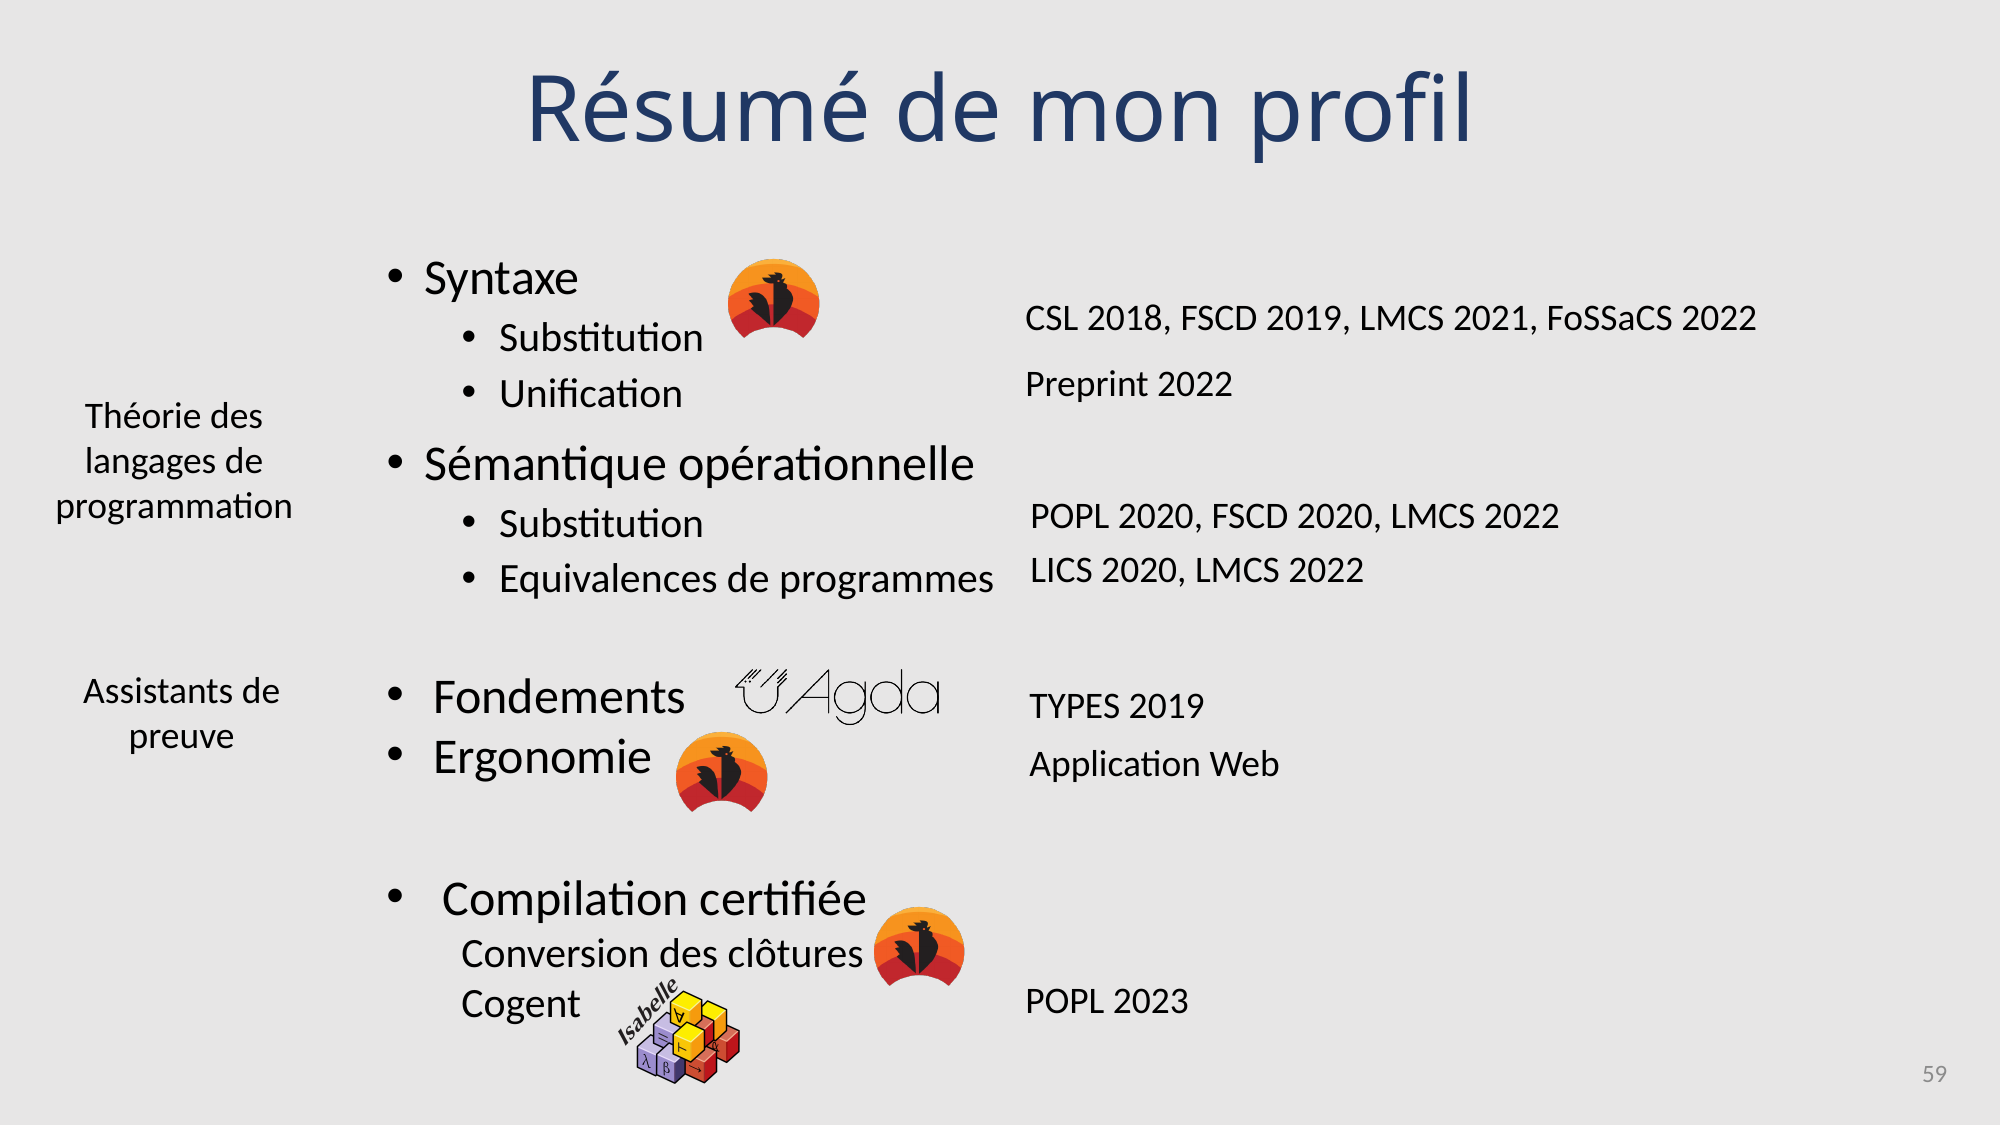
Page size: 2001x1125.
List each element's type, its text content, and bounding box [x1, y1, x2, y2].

picture [672, 667, 942, 821]
text_box Théorie des langages de programmation [36, 383, 312, 534]
text_box POPL 2020, FSCD 2020, LMCS 2022 [1015, 483, 1694, 537]
picture [724, 250, 822, 347]
slide_number 59 [1512, 1042, 1963, 1103]
text_box Fondements Ergonomie [371, 655, 1372, 791]
text_box LICS 2020, LMCS 2022 [1015, 537, 1694, 598]
picture [870, 898, 967, 995]
title Résumé de mon profil [137, 3, 1863, 221]
text_box Compilation certifiée Conversion des clôtures Cogent [371, 858, 1044, 1033]
text_box CSL 2018, FSCD 2019, LMCS 2021, FoSSaCS 2022 [1010, 286, 1995, 346]
text_box Assistants de preuve [51, 658, 312, 764]
text_box TYPES 2019 [1014, 674, 1264, 731]
text_box Application Web [1014, 731, 1912, 792]
text_box POPL 2023 [1010, 968, 1301, 1028]
text_box Preprint 2022 [1010, 351, 1995, 412]
picture [618, 977, 740, 1084]
list Syntaxe Substitution Unification Sémantique opérationnelle Substitution Equivalences de programmes [371, 243, 1085, 655]
